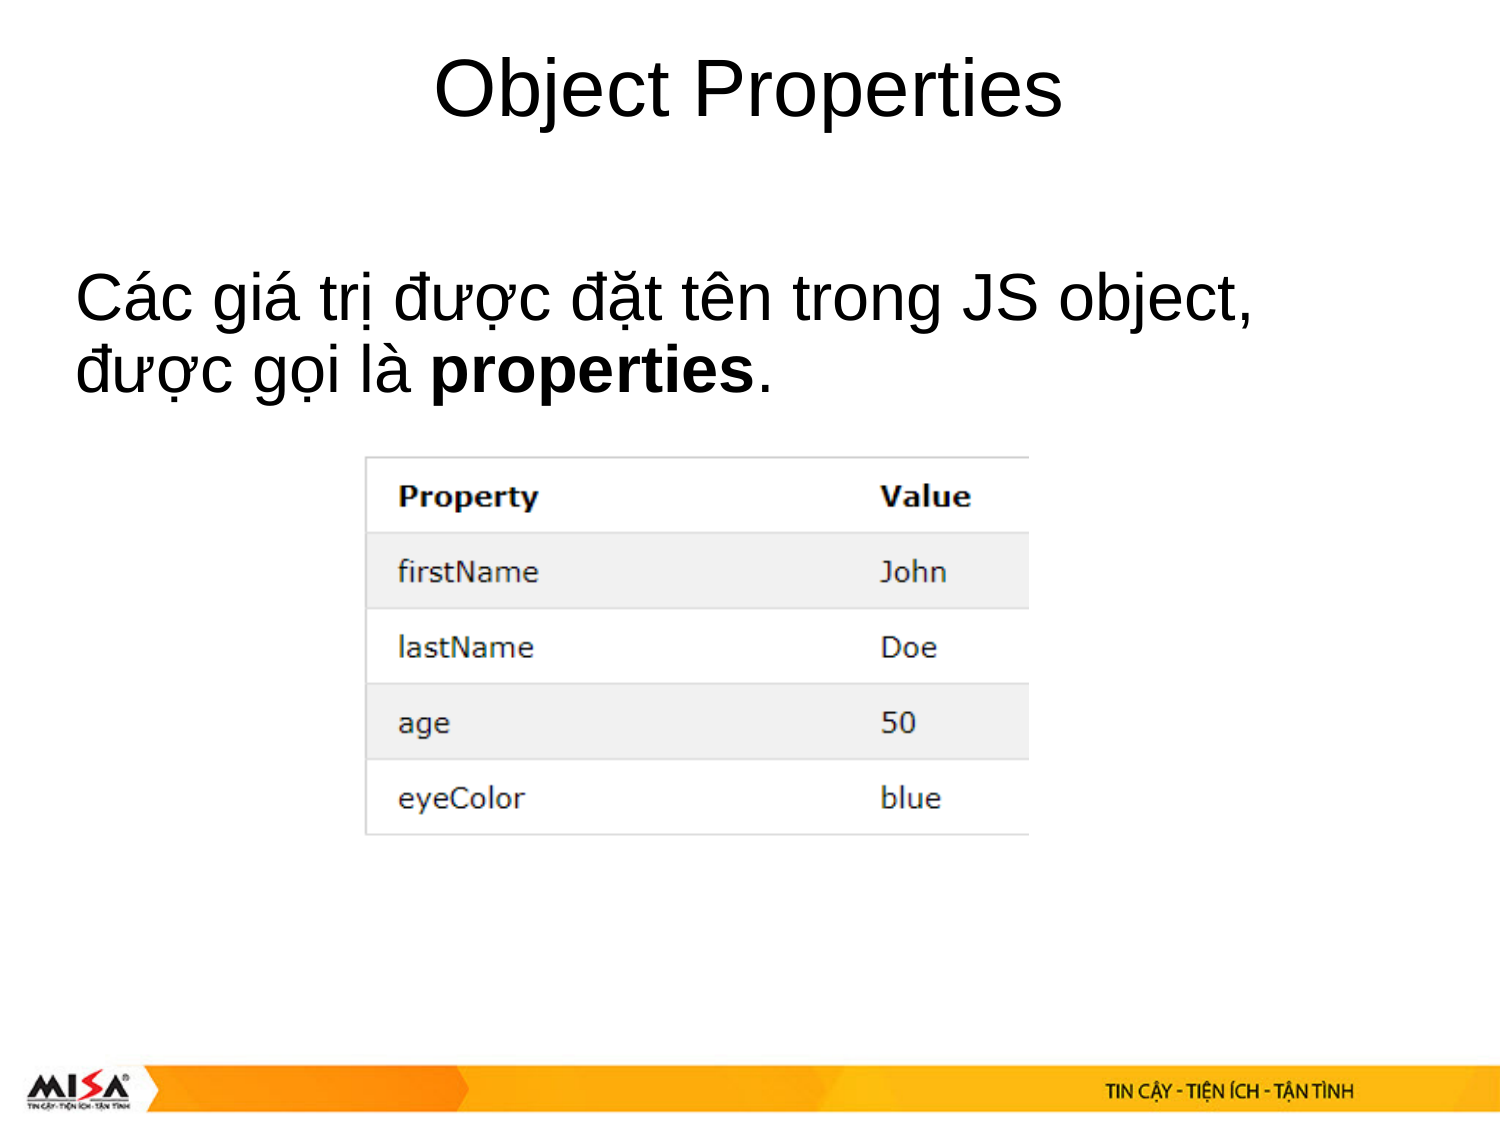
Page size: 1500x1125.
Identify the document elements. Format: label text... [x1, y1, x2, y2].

picture [0, 0, 1500, 1125]
title Object Properties [75, 44, 1425, 233]
list Các giá trị được đặt tên trong JS object, được gọi là properties. [75, 263, 1425, 916]
